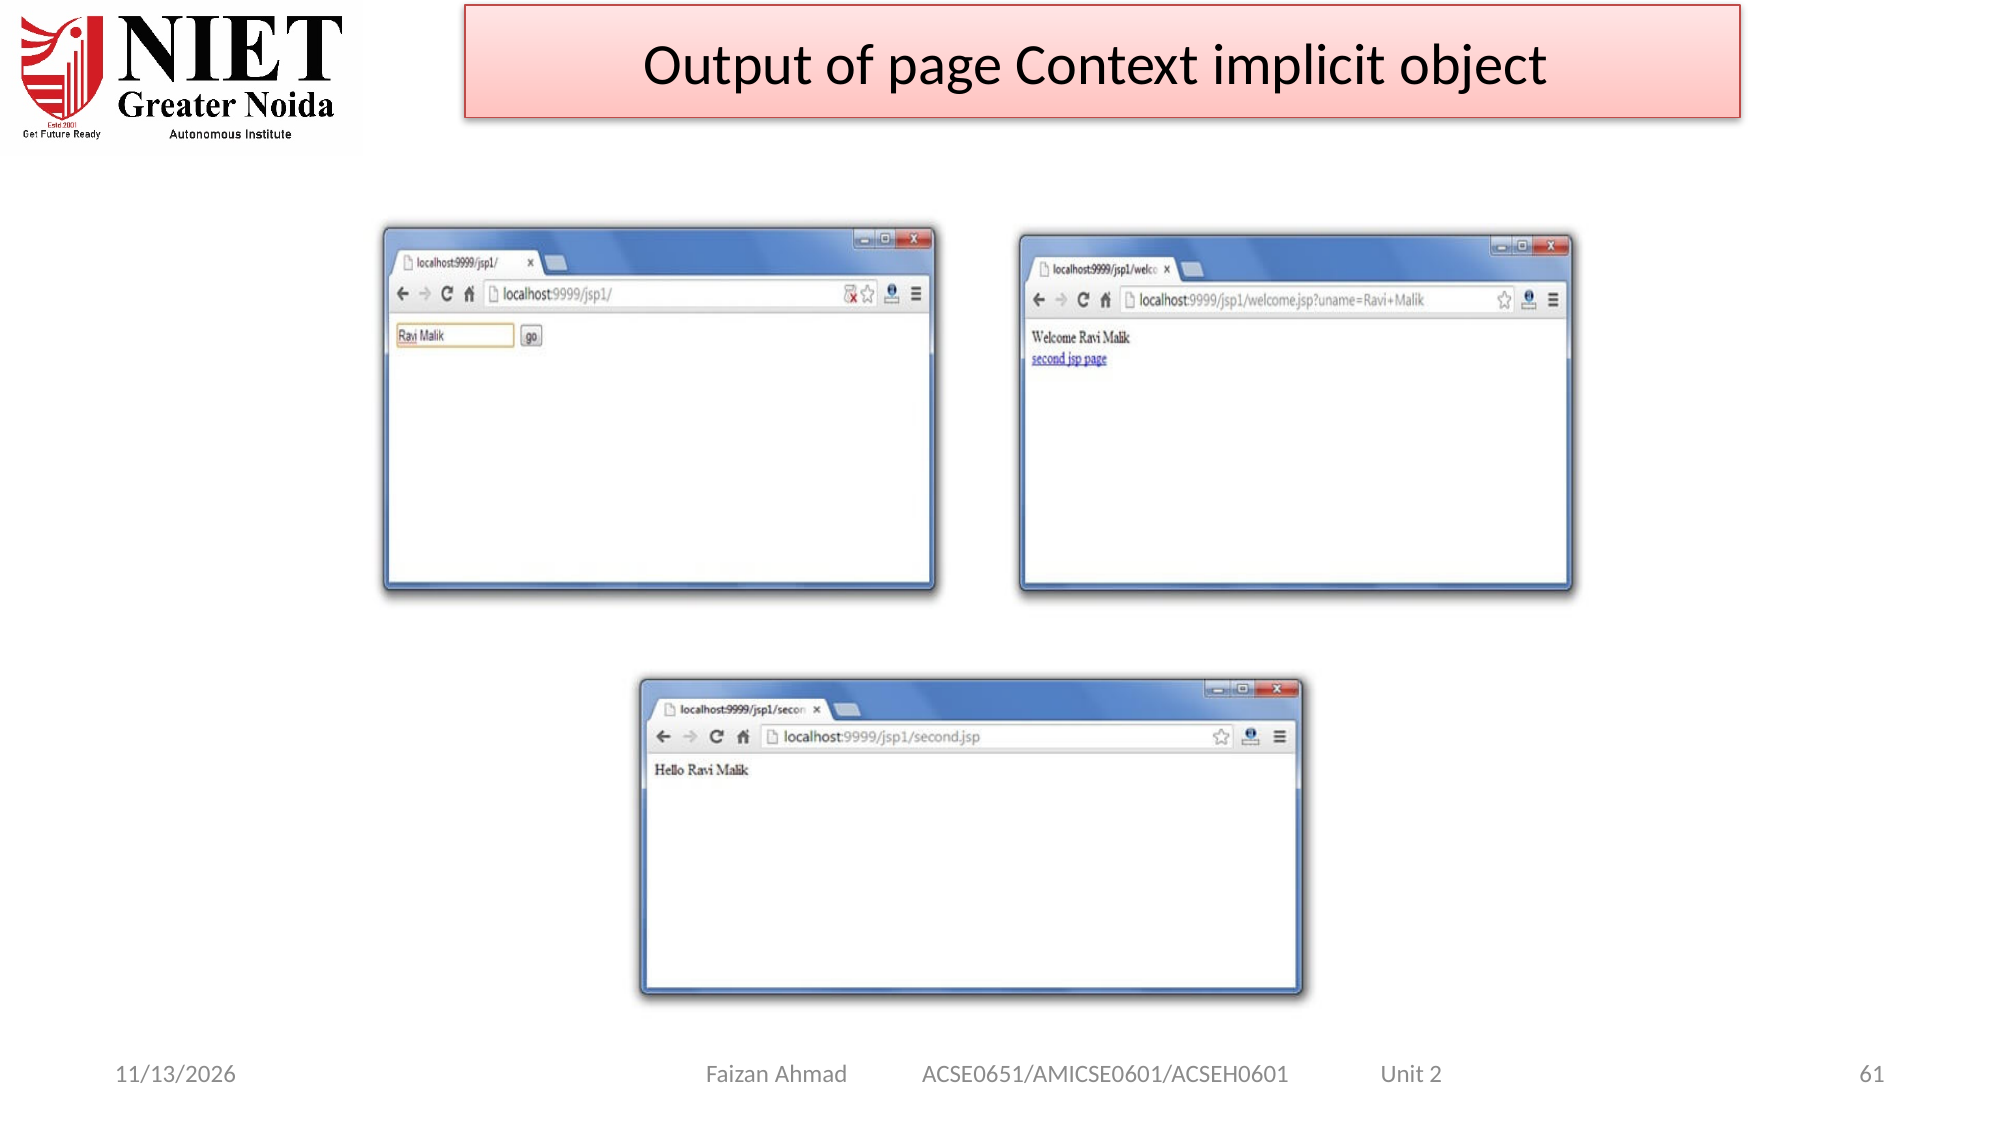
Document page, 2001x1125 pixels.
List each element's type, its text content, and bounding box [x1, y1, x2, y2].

picture [363, 195, 952, 626]
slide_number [99, 1042, 567, 1103]
text_box Output of page Context implicit object [464, 4, 1741, 118]
picture [996, 201, 1608, 626]
picture [0, 0, 363, 156]
picture [612, 649, 1338, 1036]
slide_number 61 [1433, 1042, 1900, 1103]
footer Faizan Ahmad ACSE0651/AMICSE0601/ACSEH0601 Unit 2 [662, 1042, 1433, 1103]
